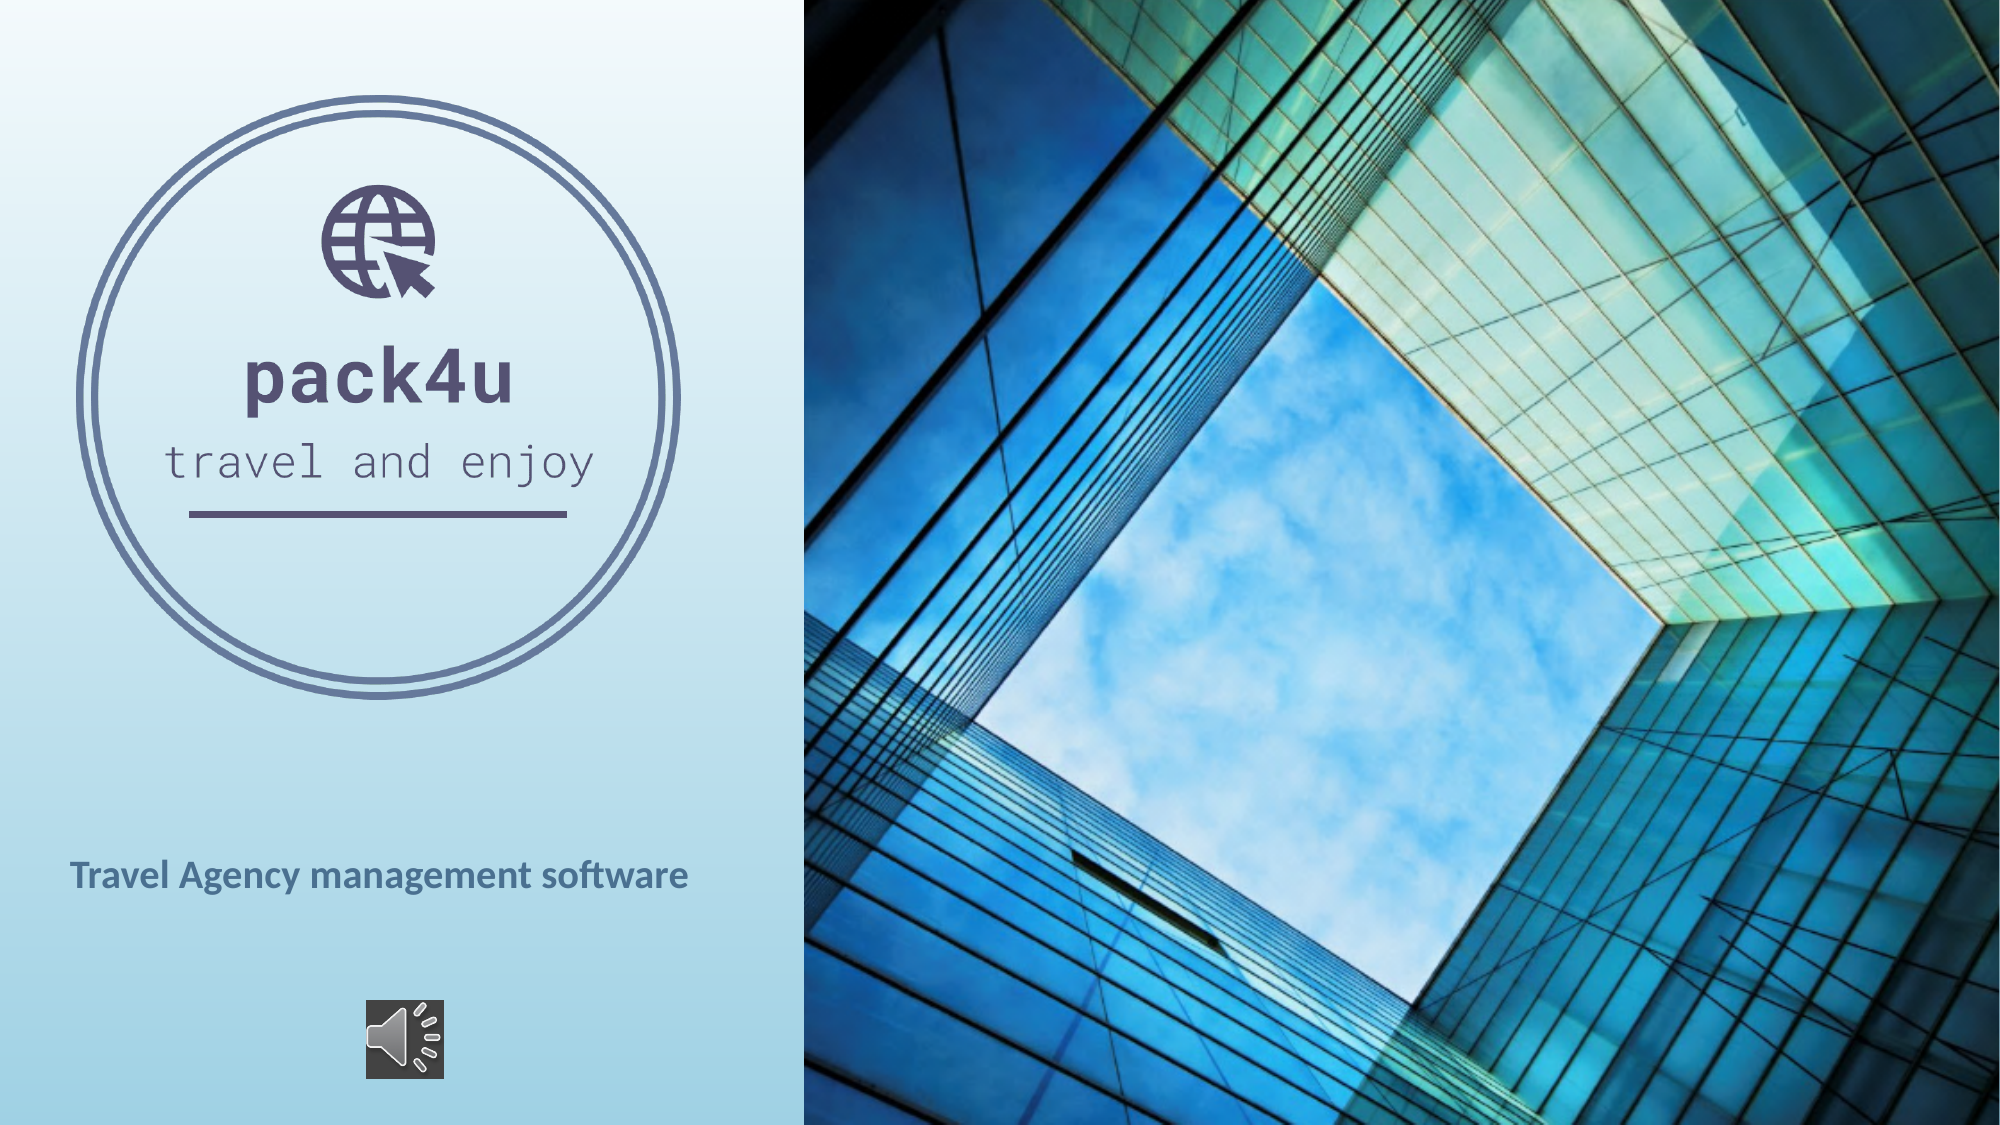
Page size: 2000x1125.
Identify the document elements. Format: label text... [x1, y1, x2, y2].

subtitle Travel Agency management software [54, 846, 756, 906]
picture [804, 0, 2000, 1125]
picture [365, 999, 446, 1080]
picture [0, 19, 756, 776]
